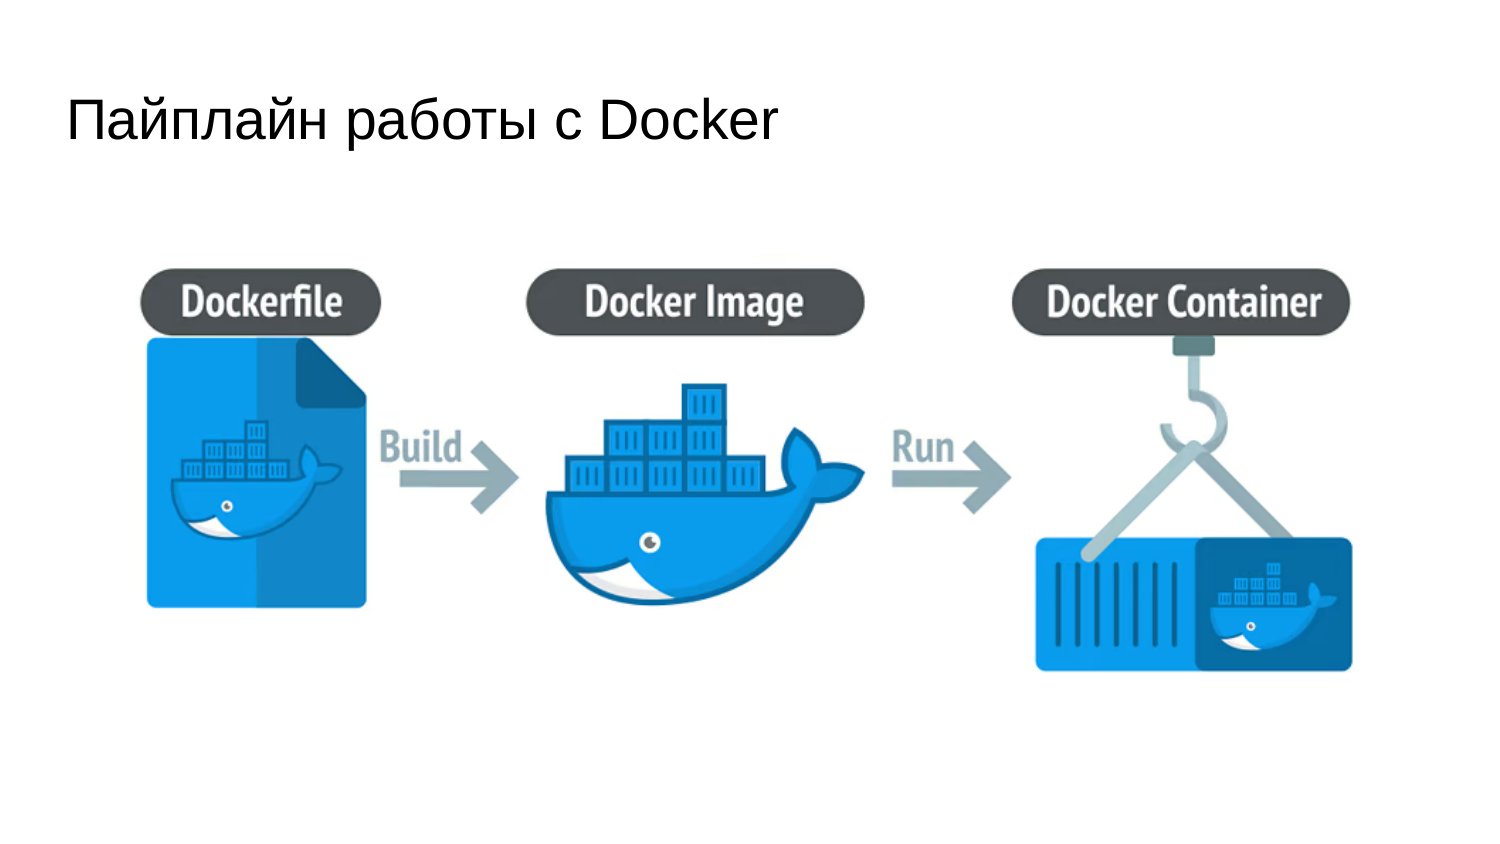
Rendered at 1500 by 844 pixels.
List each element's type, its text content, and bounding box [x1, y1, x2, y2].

title Пайплайн работы с Docker [51, 72, 1449, 167]
picture [126, 253, 1374, 685]
